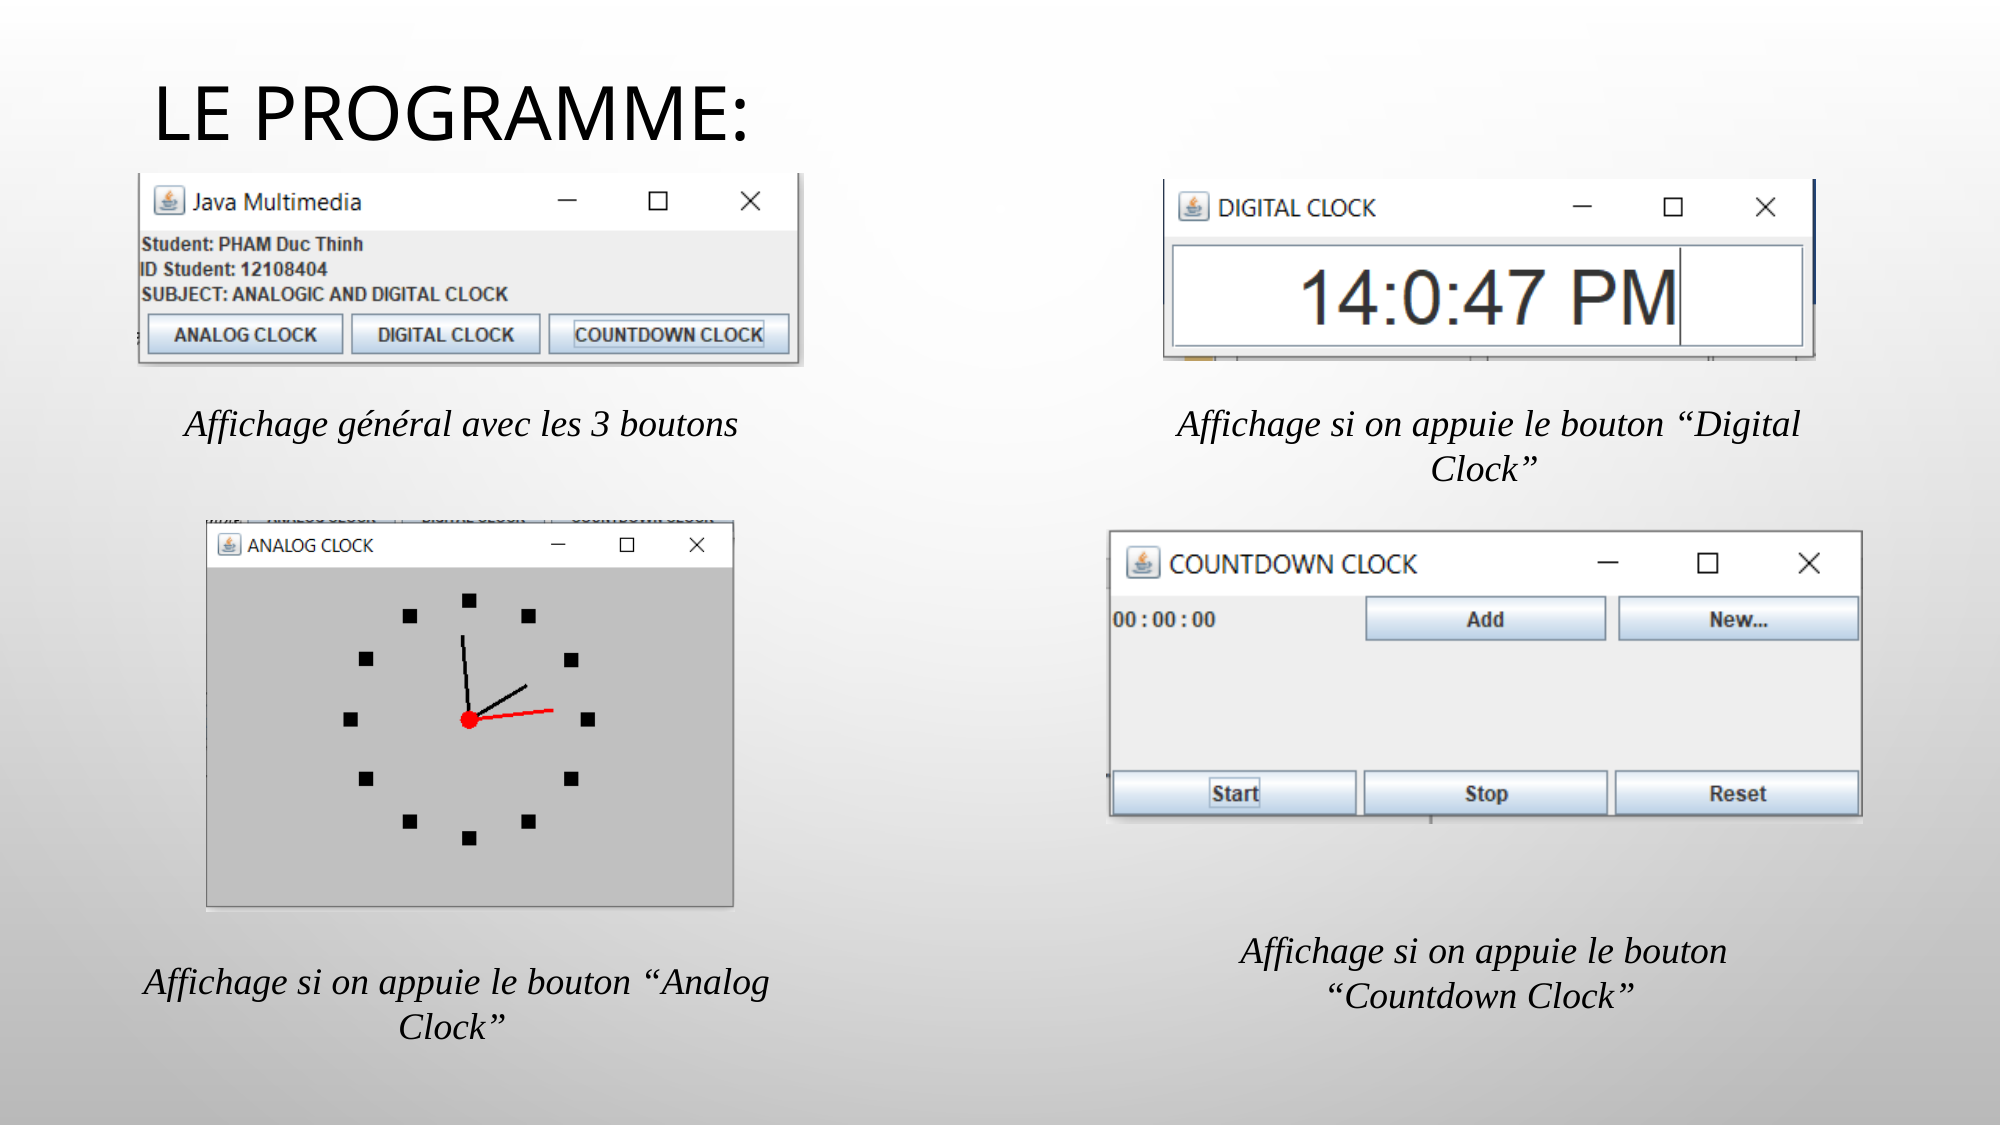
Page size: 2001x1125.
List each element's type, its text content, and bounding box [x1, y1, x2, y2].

text_box Affichage si on appuie le bouton “Digital Clock” [1142, 392, 1837, 497]
text_box Affichage si on appuie le bouton “Countdown Clock” [1137, 918, 1831, 1024]
text_box Affichage si on appuie le bouton “Analog Clock” [110, 949, 804, 1055]
title Le programme: [137, 59, 1863, 174]
picture [0, 0, 2000, 1125]
text_box Affichage général avec les 3 boutons [169, 392, 772, 452]
